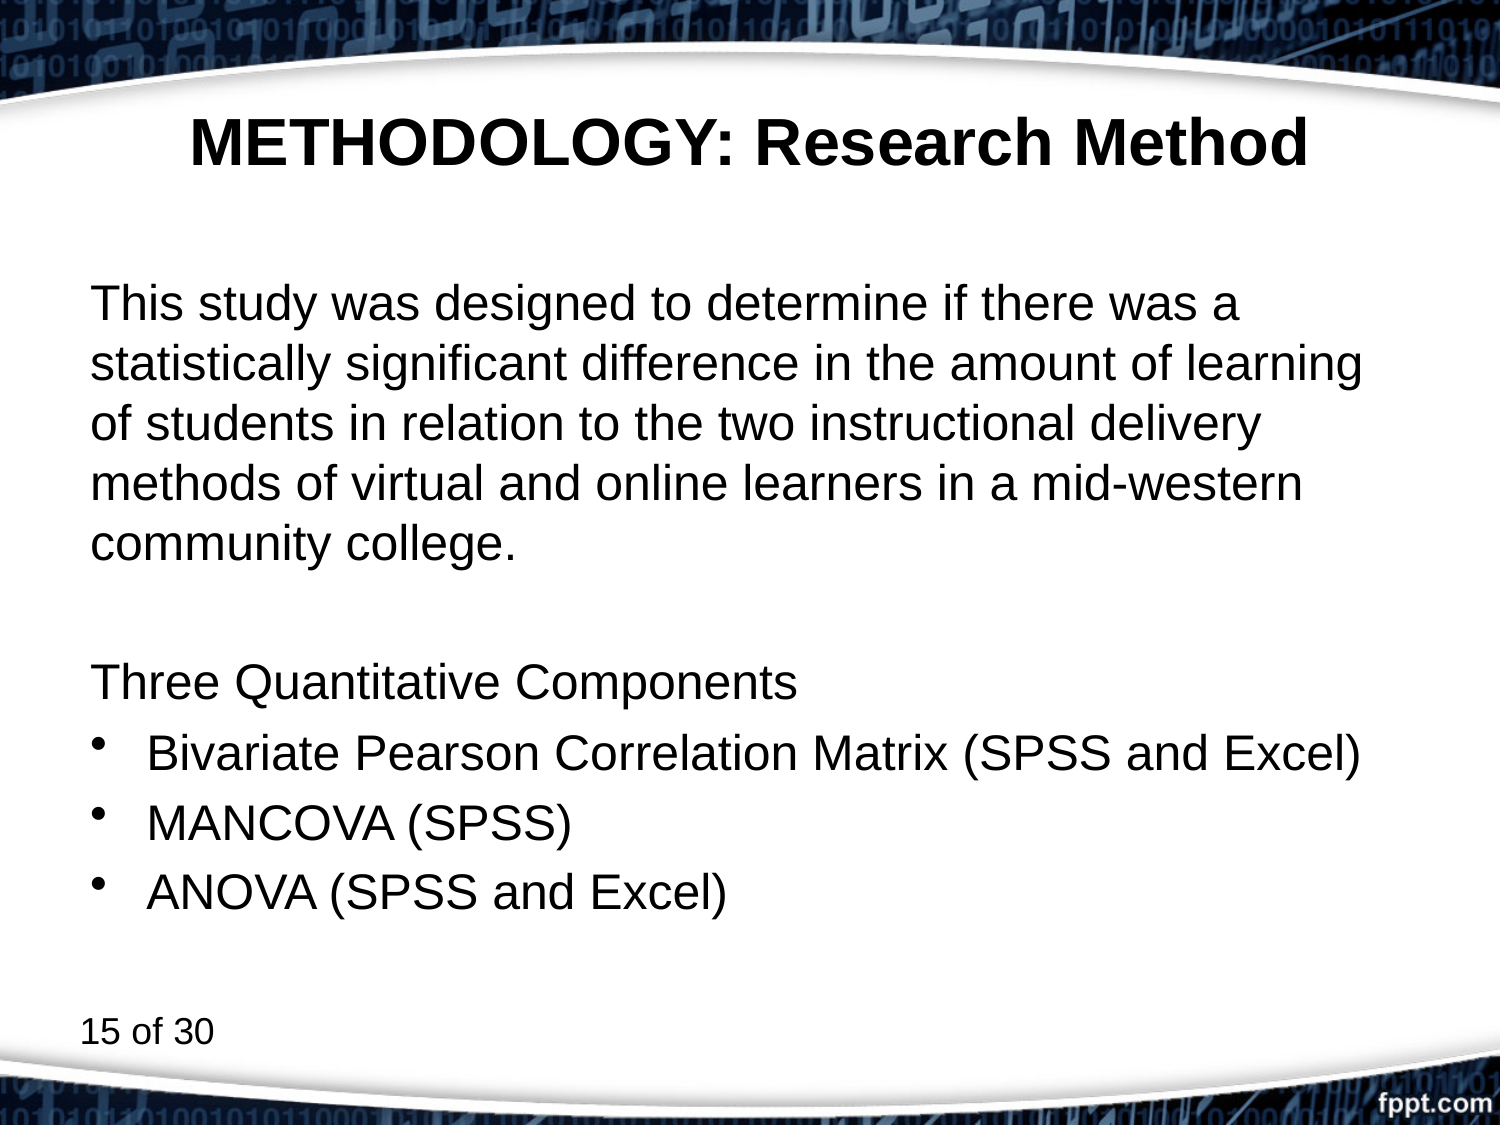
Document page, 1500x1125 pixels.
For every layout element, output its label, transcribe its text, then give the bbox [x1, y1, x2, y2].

text_box 15 of 30 [64, 999, 236, 1060]
title METHODOLOGY: Research Method [75, 45, 1425, 233]
list This study was designed to determine if there was a statistically significant difference in the amount of learning of students in relation to the two instructional delivery methods of virtual and online learners in a mid-western community college. Three Quantitative Components Bivariate Pearson Correlation Matrix (SPSS and Excel) MANCOVA (SPSS) ANOVA (SPSS and Excel) [75, 262, 1425, 1005]
picture [0, 0, 1500, 1125]
